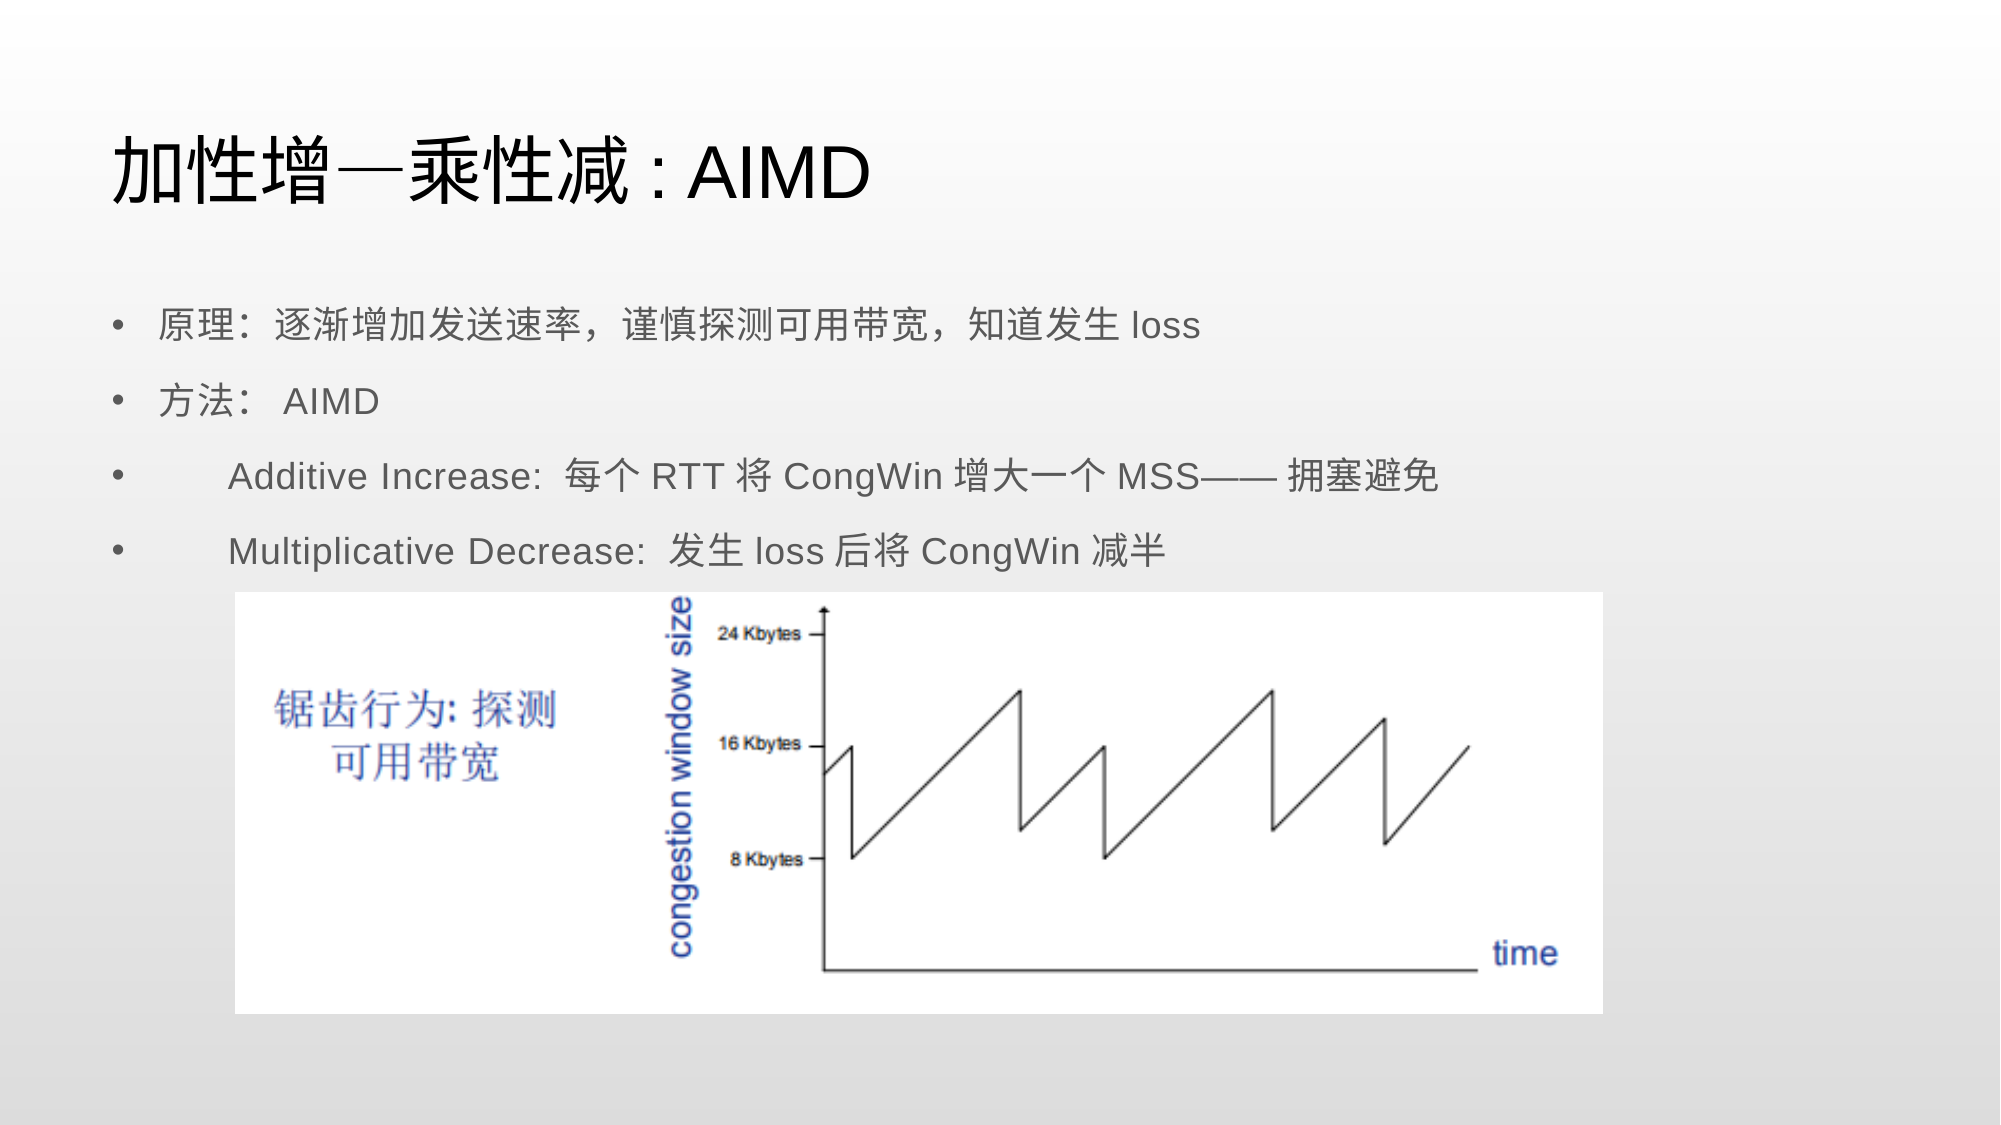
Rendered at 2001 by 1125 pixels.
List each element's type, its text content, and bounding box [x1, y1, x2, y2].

text_box 原理：逐渐增加发送速率，谨慎探测可用带宽，知道发生loss 方法：AIMD Additive Increase: 每个RTT将CongWin增大一个MSS——拥塞避免 Multiplicative Decrease: 发生loss后将CongWin减半 [99, 283, 1901, 1014]
text_box 加性增—乘性减: AIMD [99, 77, 1901, 283]
picture [235, 592, 1603, 1015]
